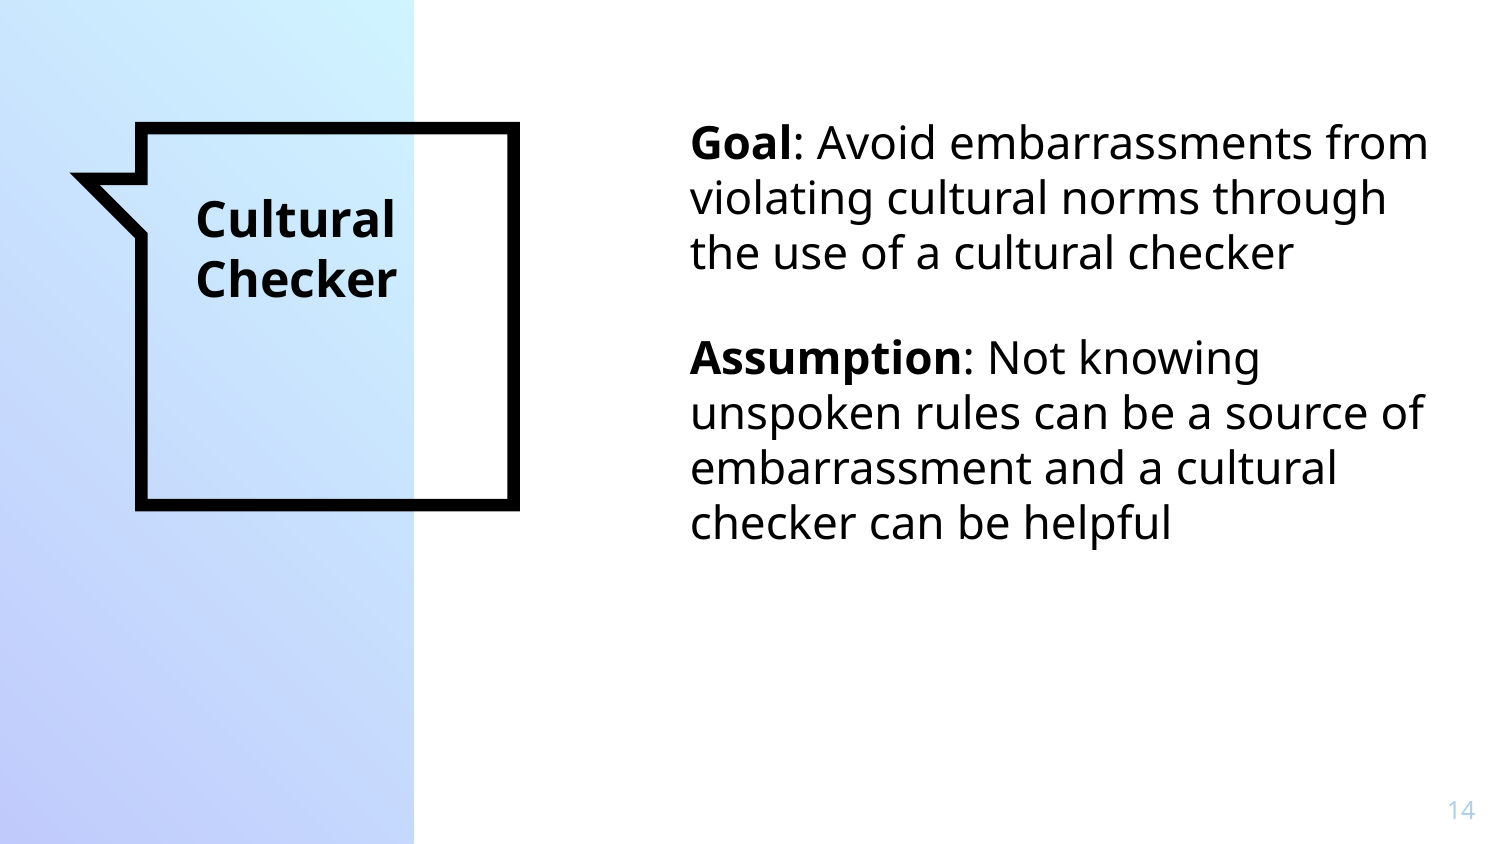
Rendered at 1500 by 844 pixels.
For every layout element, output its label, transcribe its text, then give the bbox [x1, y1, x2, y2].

list Goal: Avoid embarrassments from violating cultural norms through the use of a cultural checker Assumption: Not knowing unspoken rules can be a source of embarrassment and a cultural checker can be helpful [674, 98, 1482, 827]
title Cultural Checker [180, 171, 482, 485]
slide_number ‹#› [1400, 779, 1491, 844]
